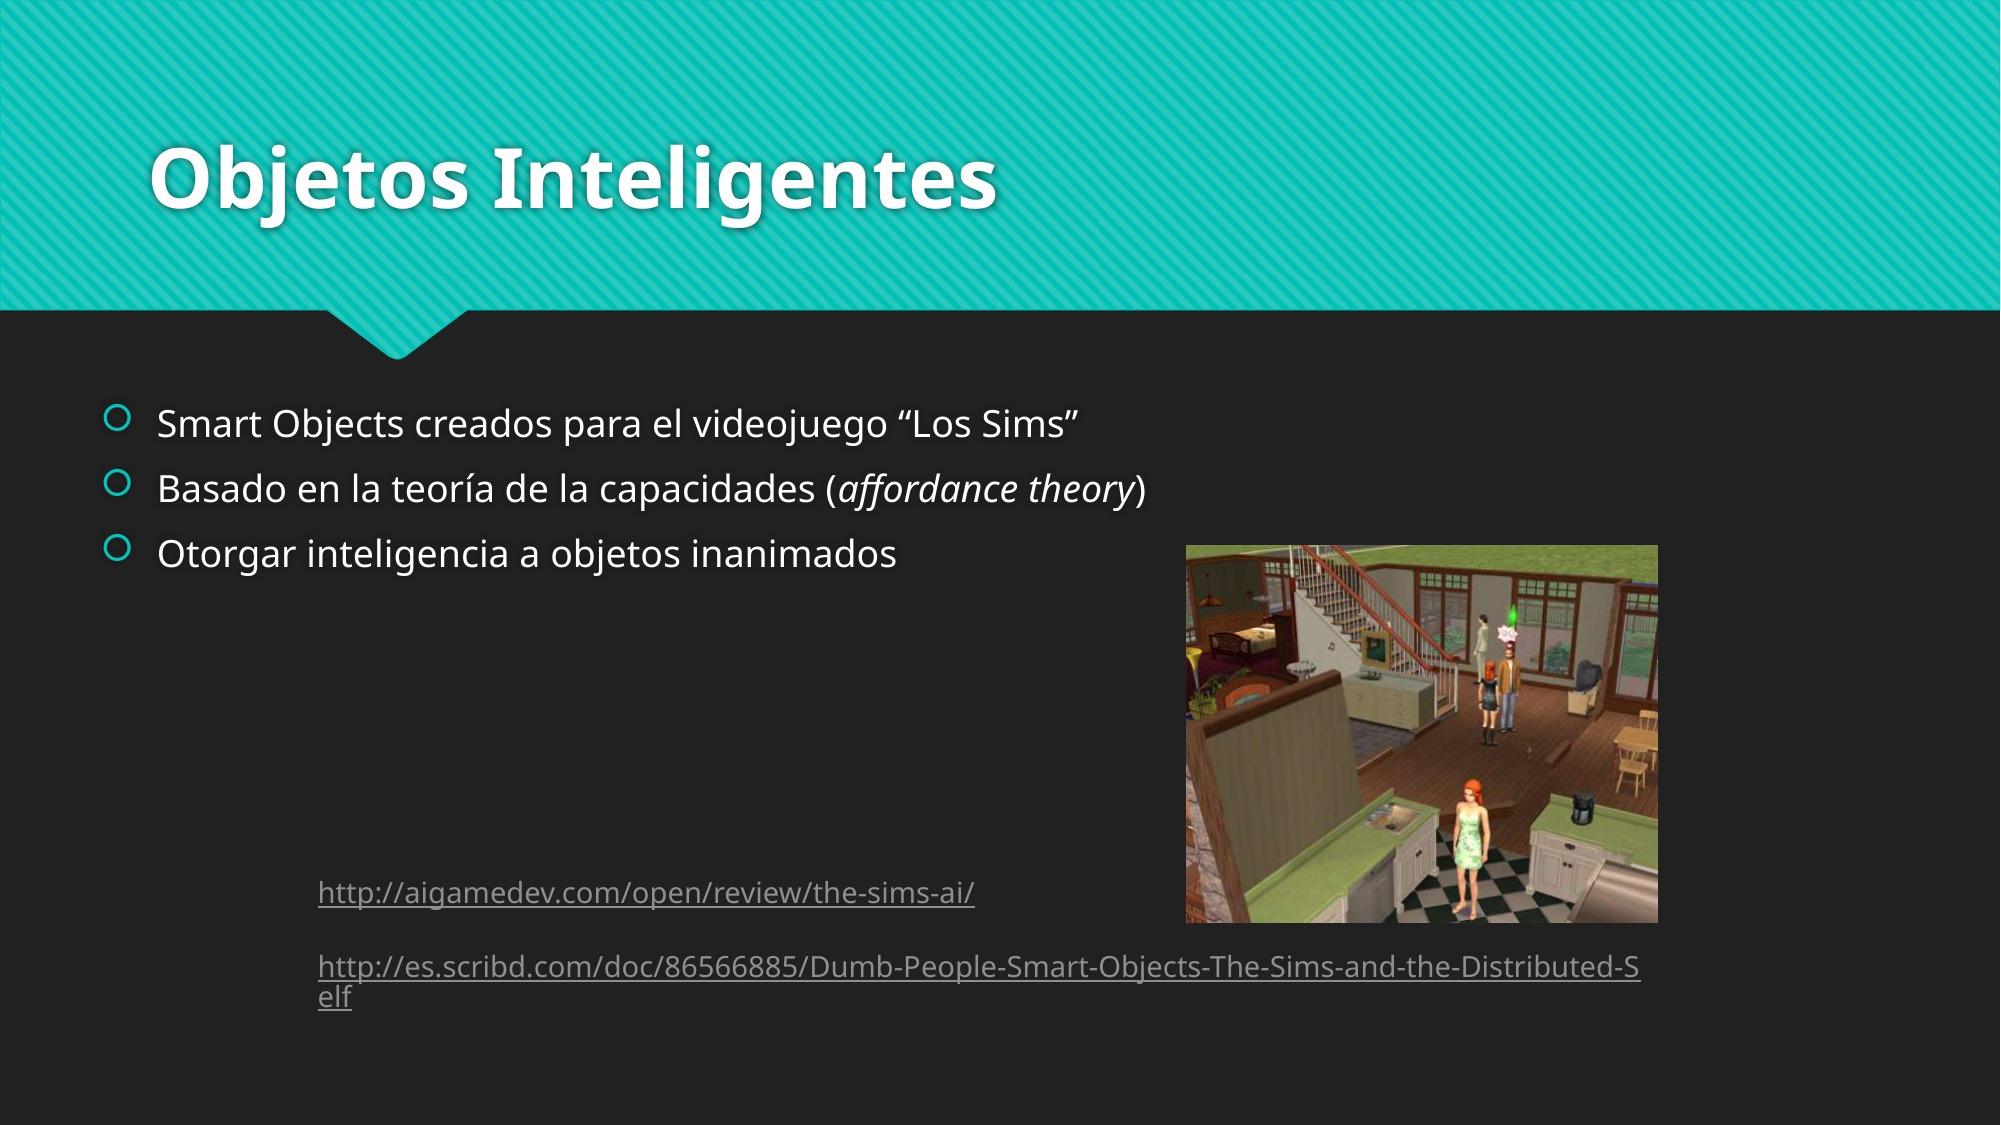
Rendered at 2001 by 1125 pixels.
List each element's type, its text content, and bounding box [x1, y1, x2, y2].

title Objetos Inteligentes [132, 73, 1868, 233]
list Smart Objects creados para el videojuego “Los Sims” Basado en la teoría de la capacidades (affordance theory) Otorgar inteligencia a objetos inanimados [85, 364, 1330, 611]
text_box http://aigamedev.com/open/review/the-sims-ai/ http://es.scribd.com/doc/86566885/Dumb-People-Smart-Objects-The-Sims-and-the-Distributed-Self [303, 866, 1658, 1026]
picture [1186, 545, 1658, 923]
